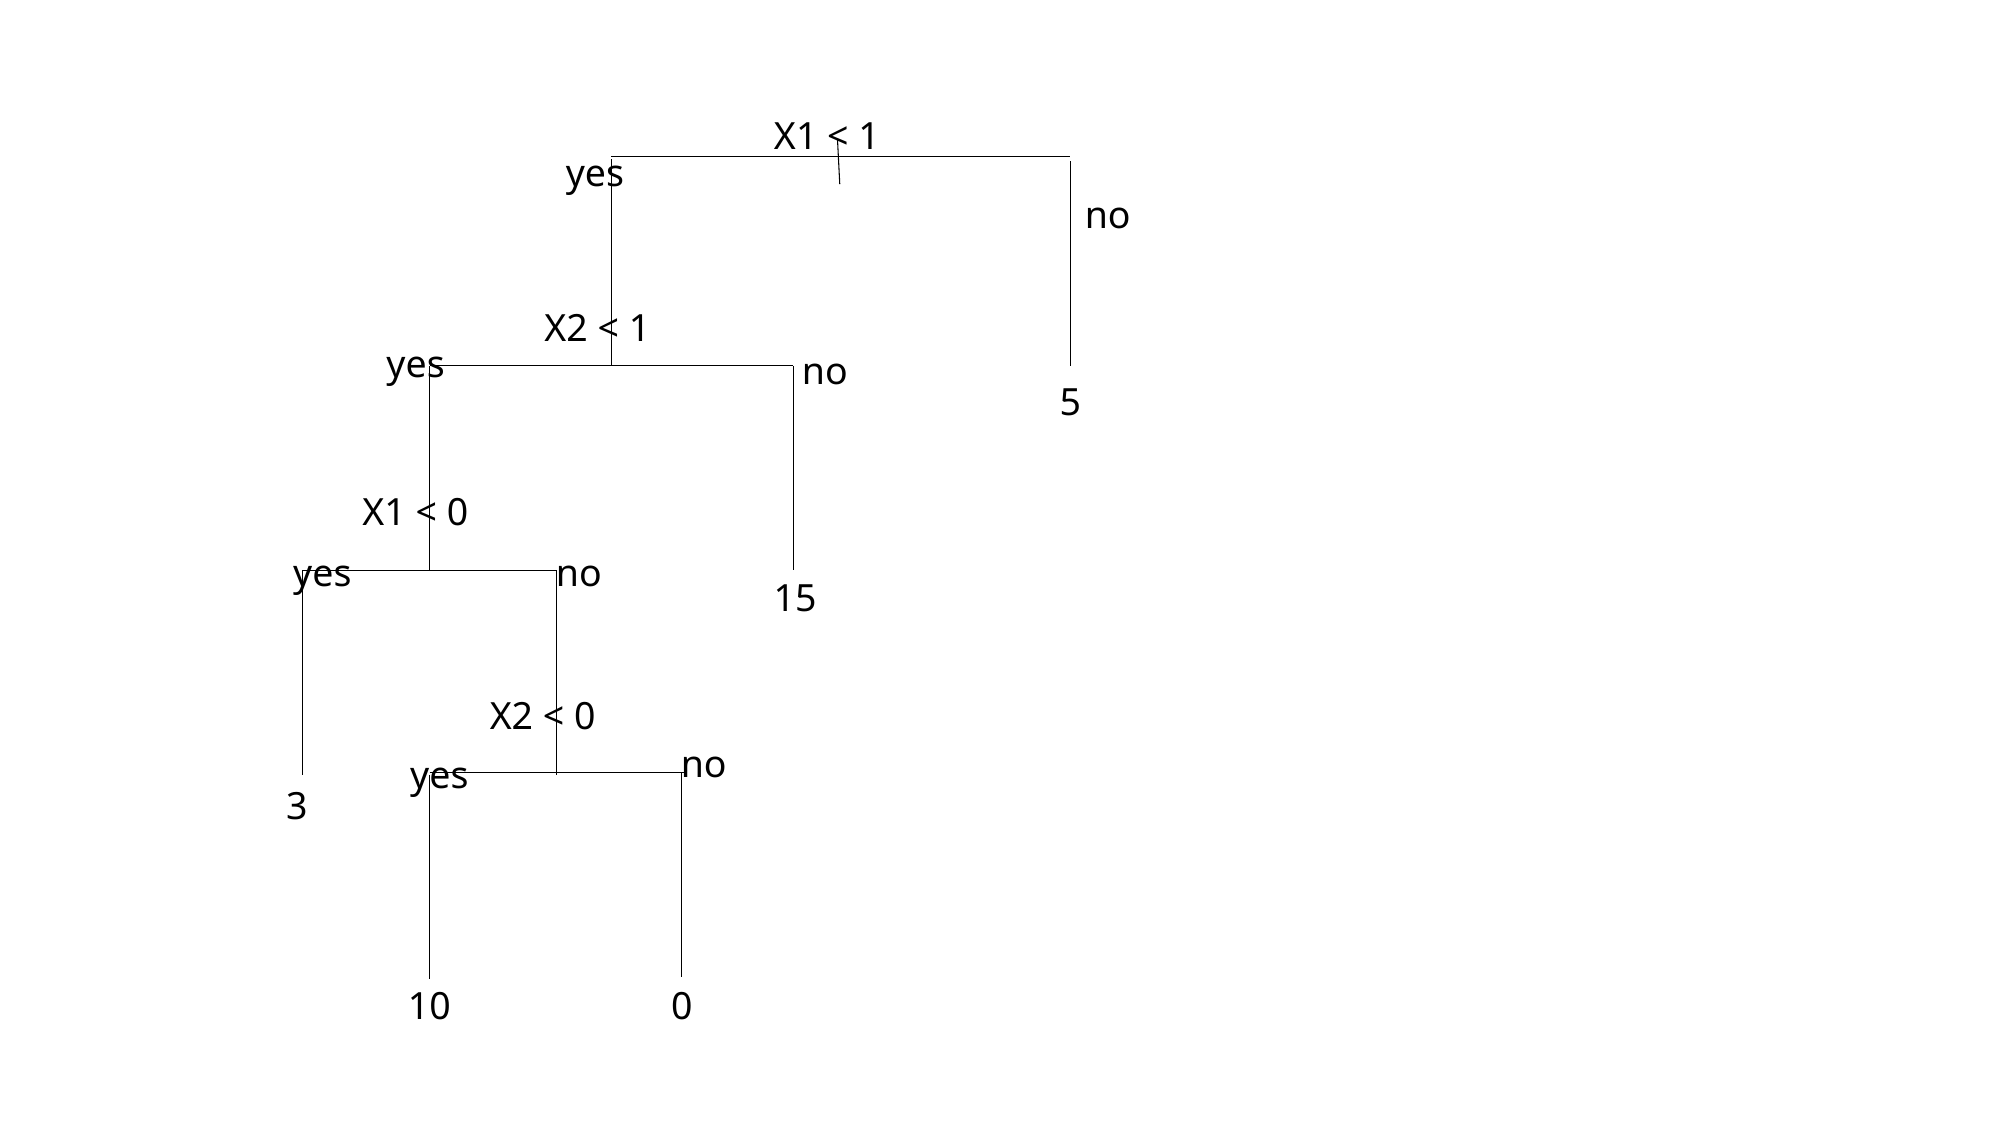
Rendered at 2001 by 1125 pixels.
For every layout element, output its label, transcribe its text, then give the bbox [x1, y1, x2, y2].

text_box no [666, 732, 742, 793]
text_box yes [551, 141, 640, 201]
text_box X2 < 1 [529, 296, 611, 357]
text_box 0 [656, 974, 708, 1035]
text_box X1 < 0 [347, 480, 429, 541]
text_box 3 [271, 774, 338, 835]
text_box X2 < 0 [474, 685, 556, 745]
text_box X1 < 1 [759, 157, 837, 165]
text_box yes [278, 541, 367, 601]
text_box no [1071, 184, 1146, 244]
text_box X1 < 1 [759, 104, 923, 156]
text_box X2 < 1 [612, 296, 694, 357]
text_box no [541, 541, 617, 601]
text_box X2 < 0 [557, 685, 639, 745]
text_box X1 < 1 [840, 157, 923, 165]
text_box X1 < 0 [430, 480, 512, 541]
text_box 5 [1044, 370, 1096, 431]
text_box yes [371, 332, 460, 393]
text_box yes [395, 743, 484, 804]
text_box 10 [393, 974, 466, 1035]
text_box 15 [758, 566, 832, 627]
text_box no [787, 340, 863, 400]
